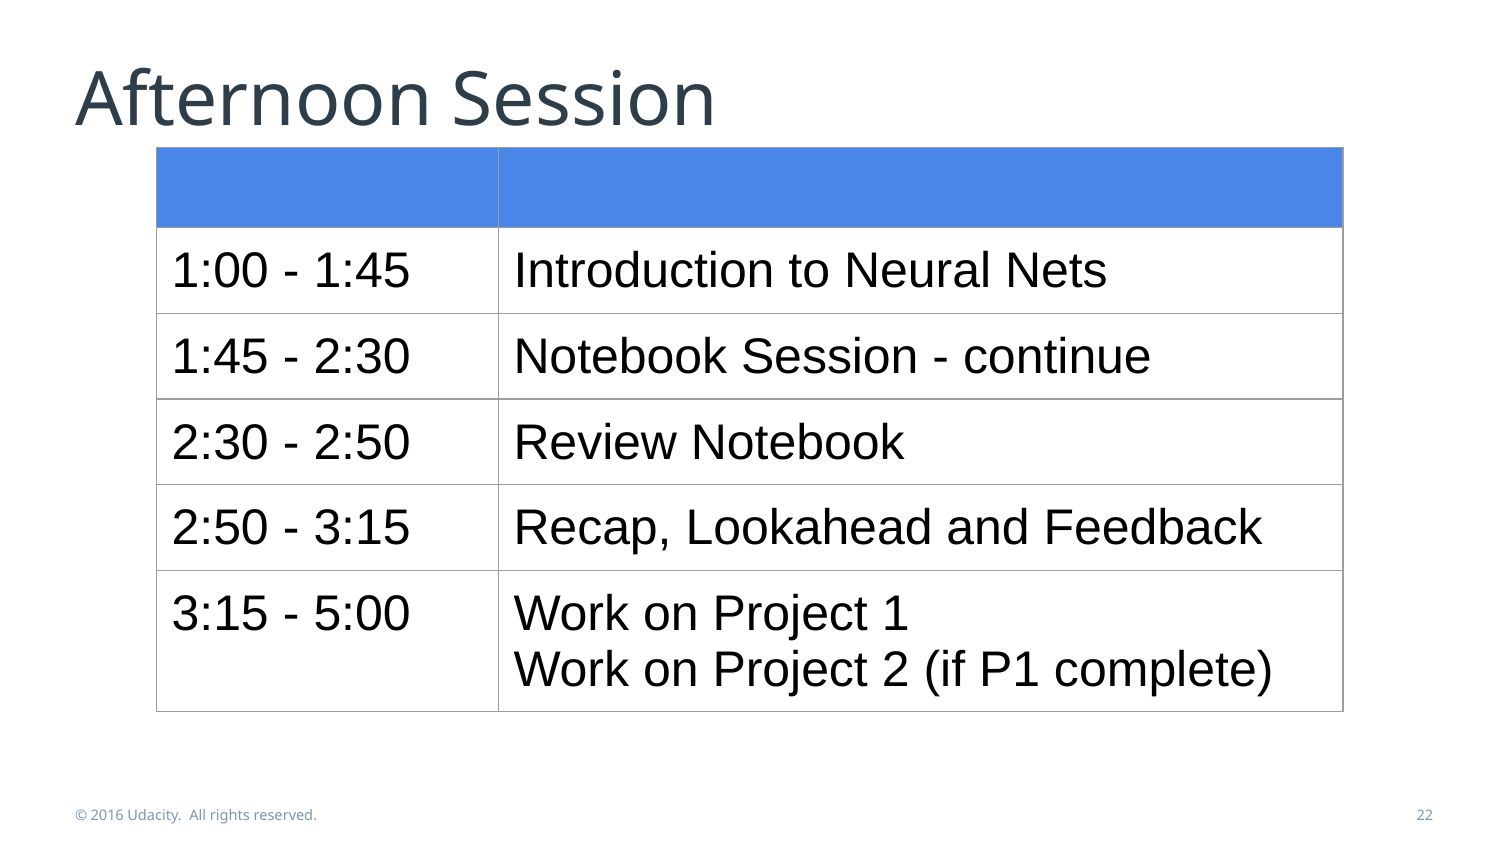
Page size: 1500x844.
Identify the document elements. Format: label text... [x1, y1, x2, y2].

table_cell 1:00 - 1:45 [157, 228, 498, 313]
table_cell Notebook Session - continue [499, 314, 1342, 398]
list © 2016 Udacity. All rights reserved. [75, 806, 725, 826]
title Afternoon Session [75, 50, 1425, 148]
table_cell 2:50 - 3:15 [157, 485, 498, 570]
slide_number 22 [1416, 806, 1434, 826]
table_cell Recap, Lookahead and Feedback [499, 485, 1342, 570]
table_cell Work on Project 1 Work on Project 2 (if P1 complete) [499, 571, 1342, 711]
table_cell Introduction to Neural Nets [499, 228, 1342, 313]
table_header [157, 148, 498, 227]
table_cell Review Notebook [499, 400, 1342, 484]
table_header [499, 148, 1342, 227]
table_cell 1:45 - 2:30 [157, 314, 498, 398]
table_cell 3:15 - 5:00 [157, 571, 498, 711]
table_cell 2:30 - 2:50 [157, 400, 498, 484]
